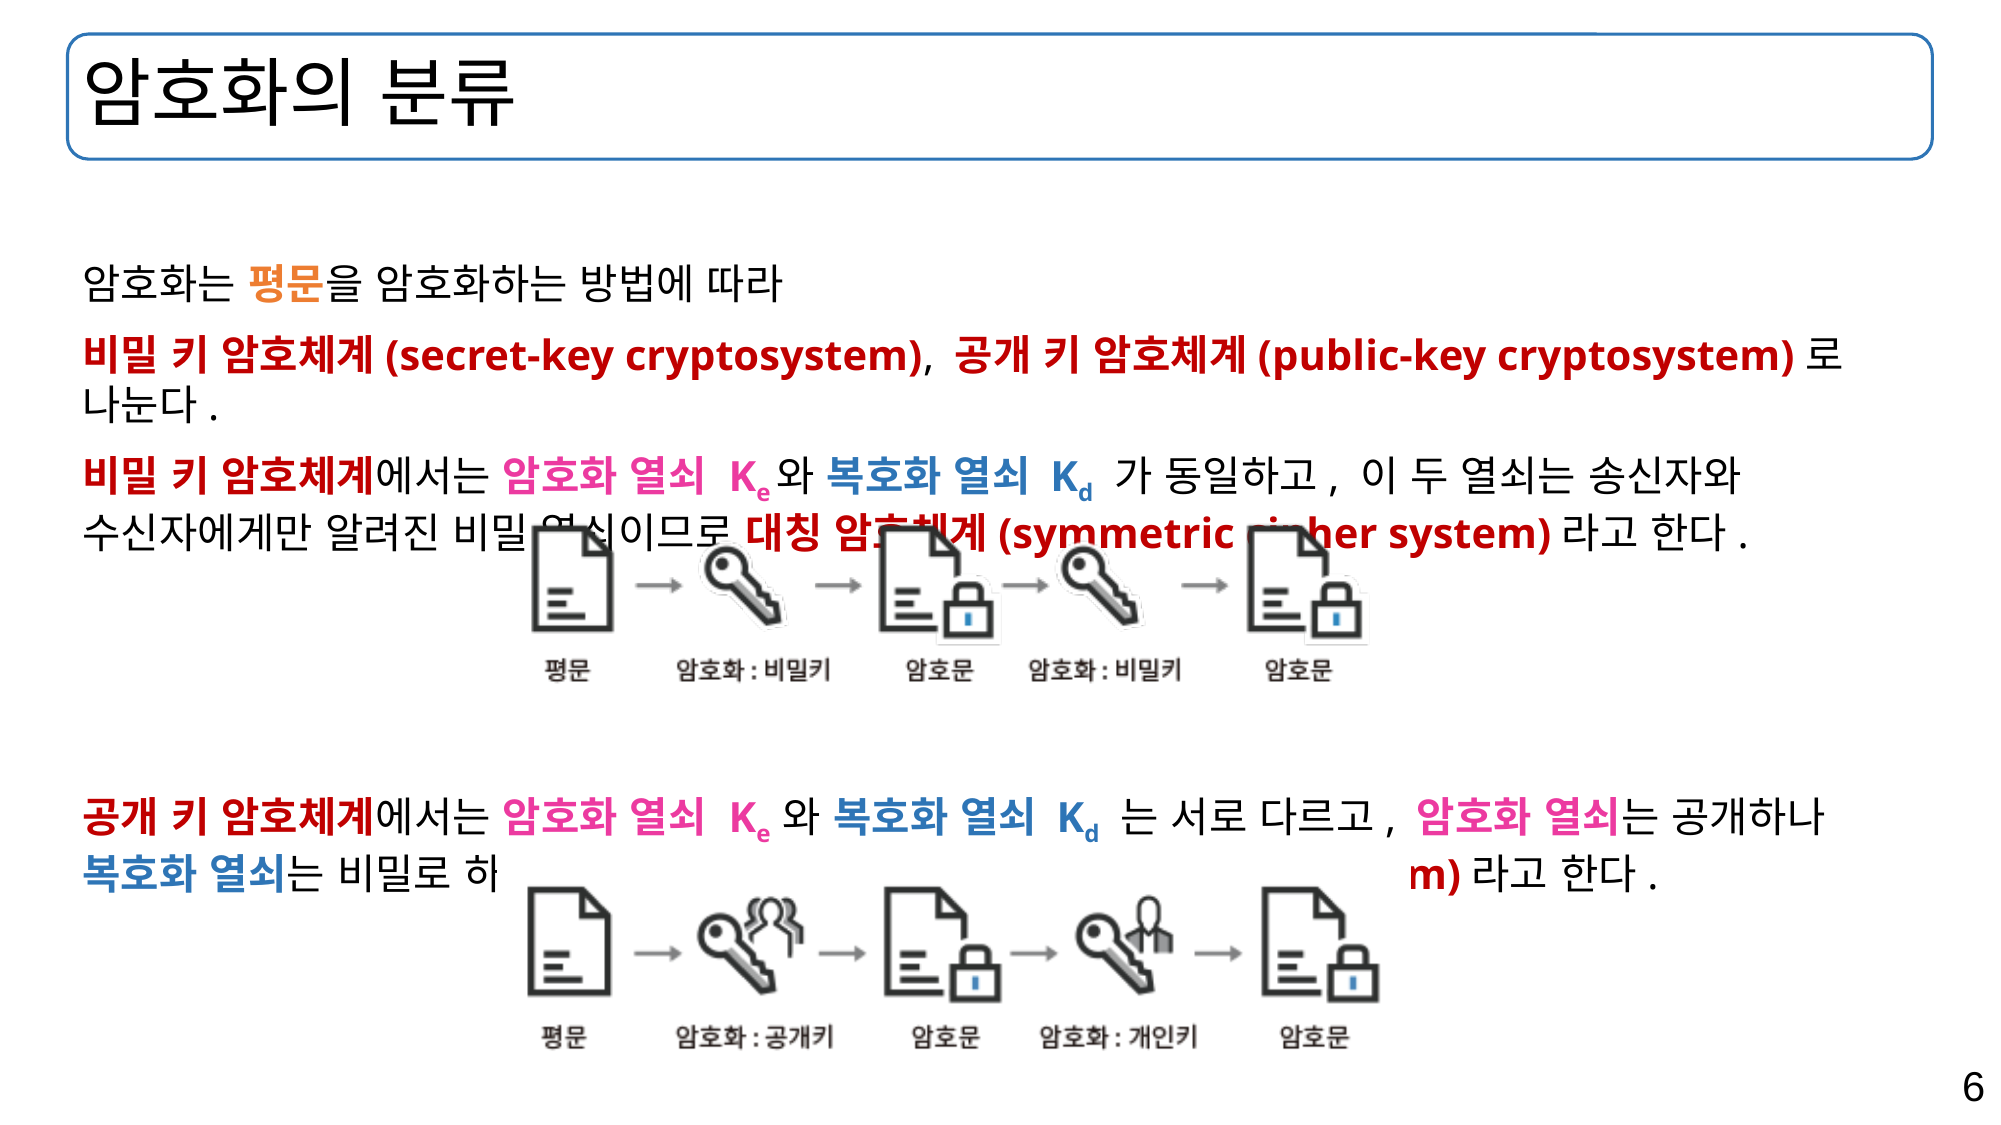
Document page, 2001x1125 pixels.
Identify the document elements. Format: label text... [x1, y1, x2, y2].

picture [483, 491, 1439, 731]
picture [496, 847, 1411, 1094]
list 암호화는 평문을 암호화하는 방법에 따라 비밀 키 암호체계(secret-key cryptosystem), 공개 키 암호체계(public-key cryptosystem)로 나눈다. 비밀 키 암호체계에서는 암호화 열쇠 Ke와 복호화 열쇠 Kd 가 동일하고, 이 두 열쇠는 송신자와 수신자에게만 알려진 비밀 열쇠이므로 대칭 암호체계(symmetric cipher system)라고 한다. 공개 키 암호체계에서는 암호화 열쇠 Ke 와 복호화 열쇠 Kd 는 서로 다르고, 암호화 열쇠는 공개하나 복호화 열쇠는 비밀로 하므로 비대칭 암호체계(asymmetric cipher system)라고 한다. [67, 250, 1954, 1070]
title 암호화의 분류 [67, 34, 1933, 160]
